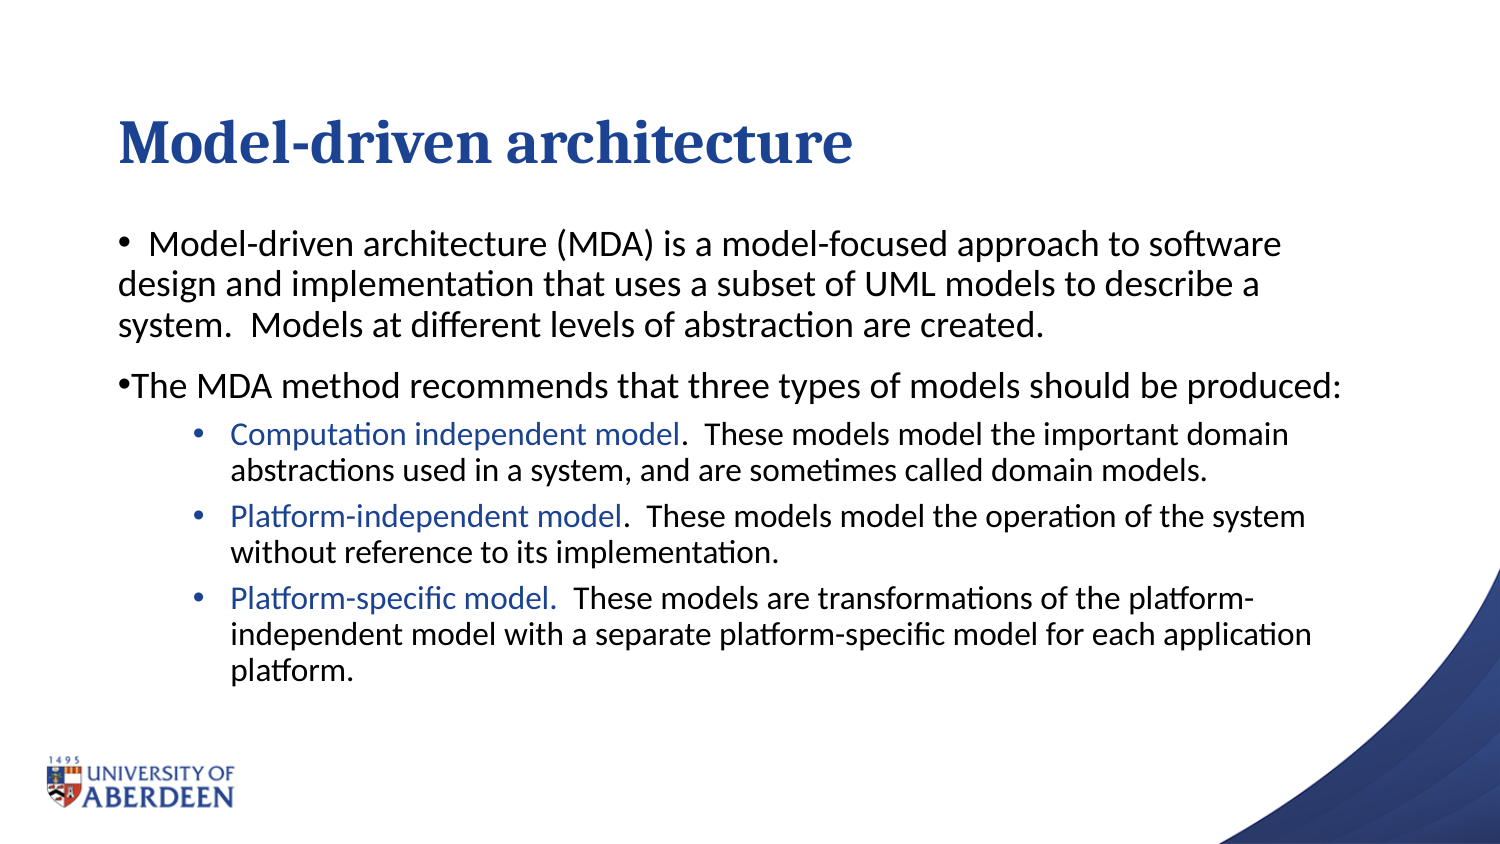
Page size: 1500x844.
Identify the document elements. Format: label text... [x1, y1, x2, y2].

list Model-driven architecture (MDA) is a model-focused approach to software design and implementation that uses a subset of UML models to describe a system. Models at different levels of abstraction are created. The MDA method recommends that three types of models should be produced: Computation independent model. These models model the important domain abstractions used in a system, and are sometimes called domain models. Platform-independent model. These models model the operation of the system without reference to its implementation. Platform-specific model. These models are transformations of the platform-independent model with a separate platform-specific model for each application platform. [103, 216, 1372, 707]
title Model-driven architecture [103, 91, 1372, 196]
picture [0, 0, 1500, 844]
